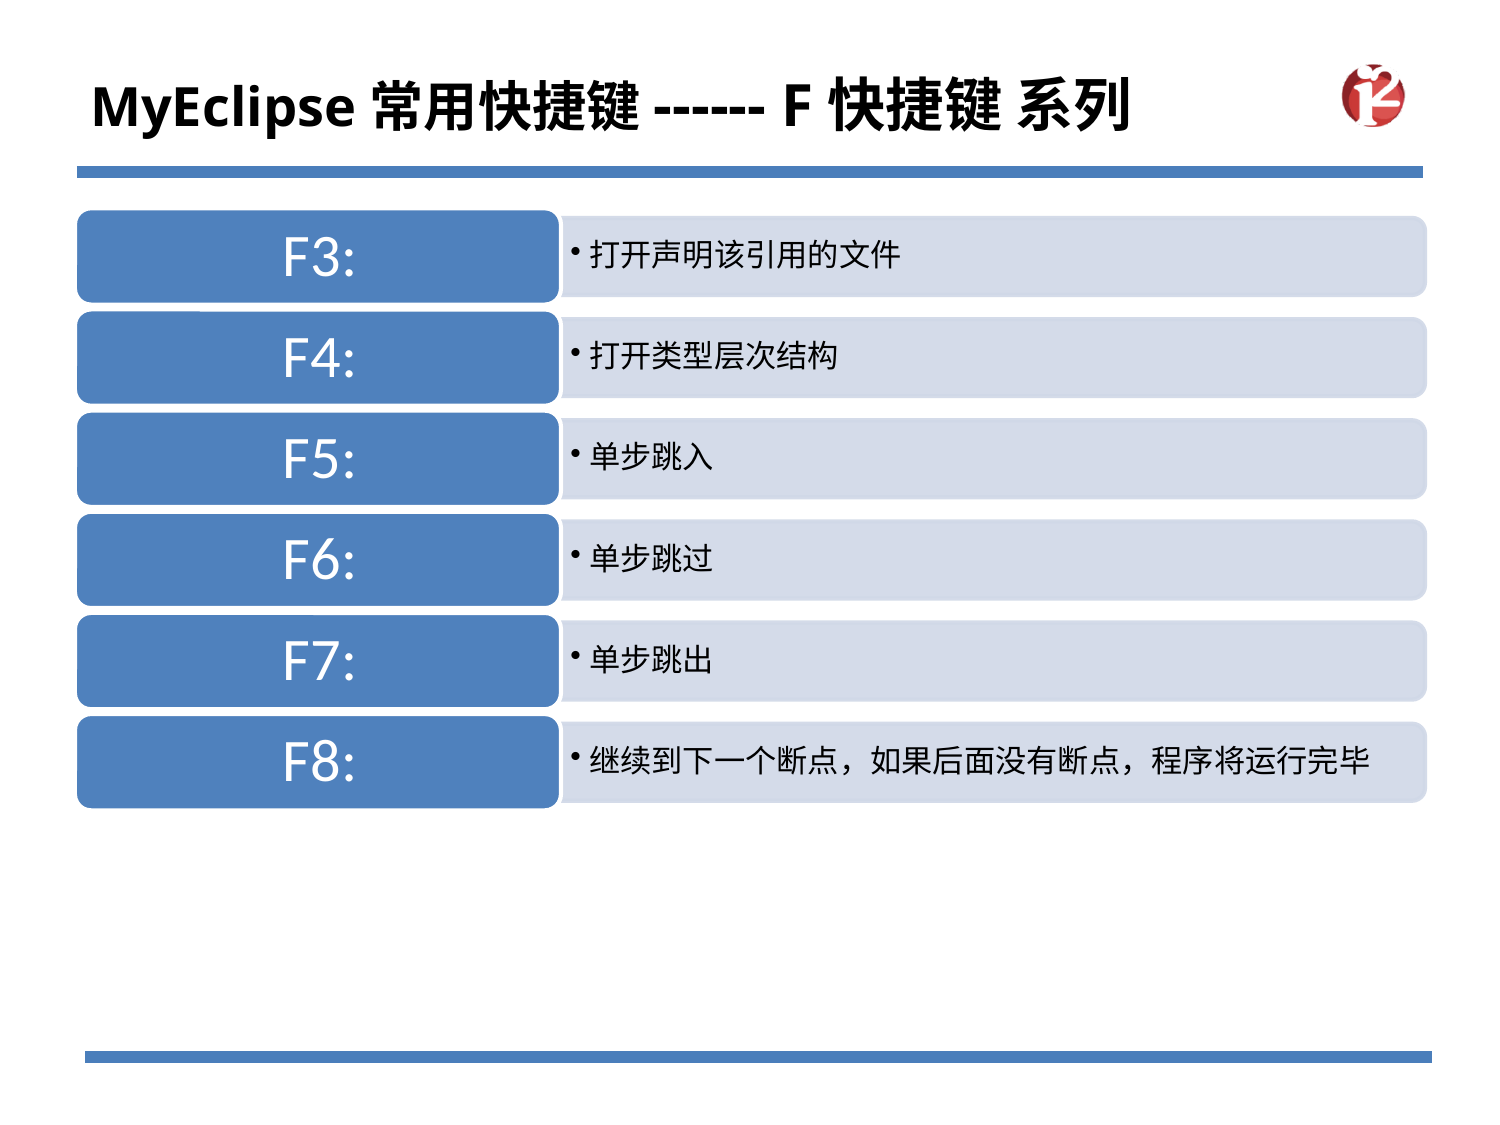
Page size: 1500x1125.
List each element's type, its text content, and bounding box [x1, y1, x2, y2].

title MyEclipse常用快捷键------ F快捷键 系列 [74, 44, 1426, 162]
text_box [74, 207, 1426, 811]
